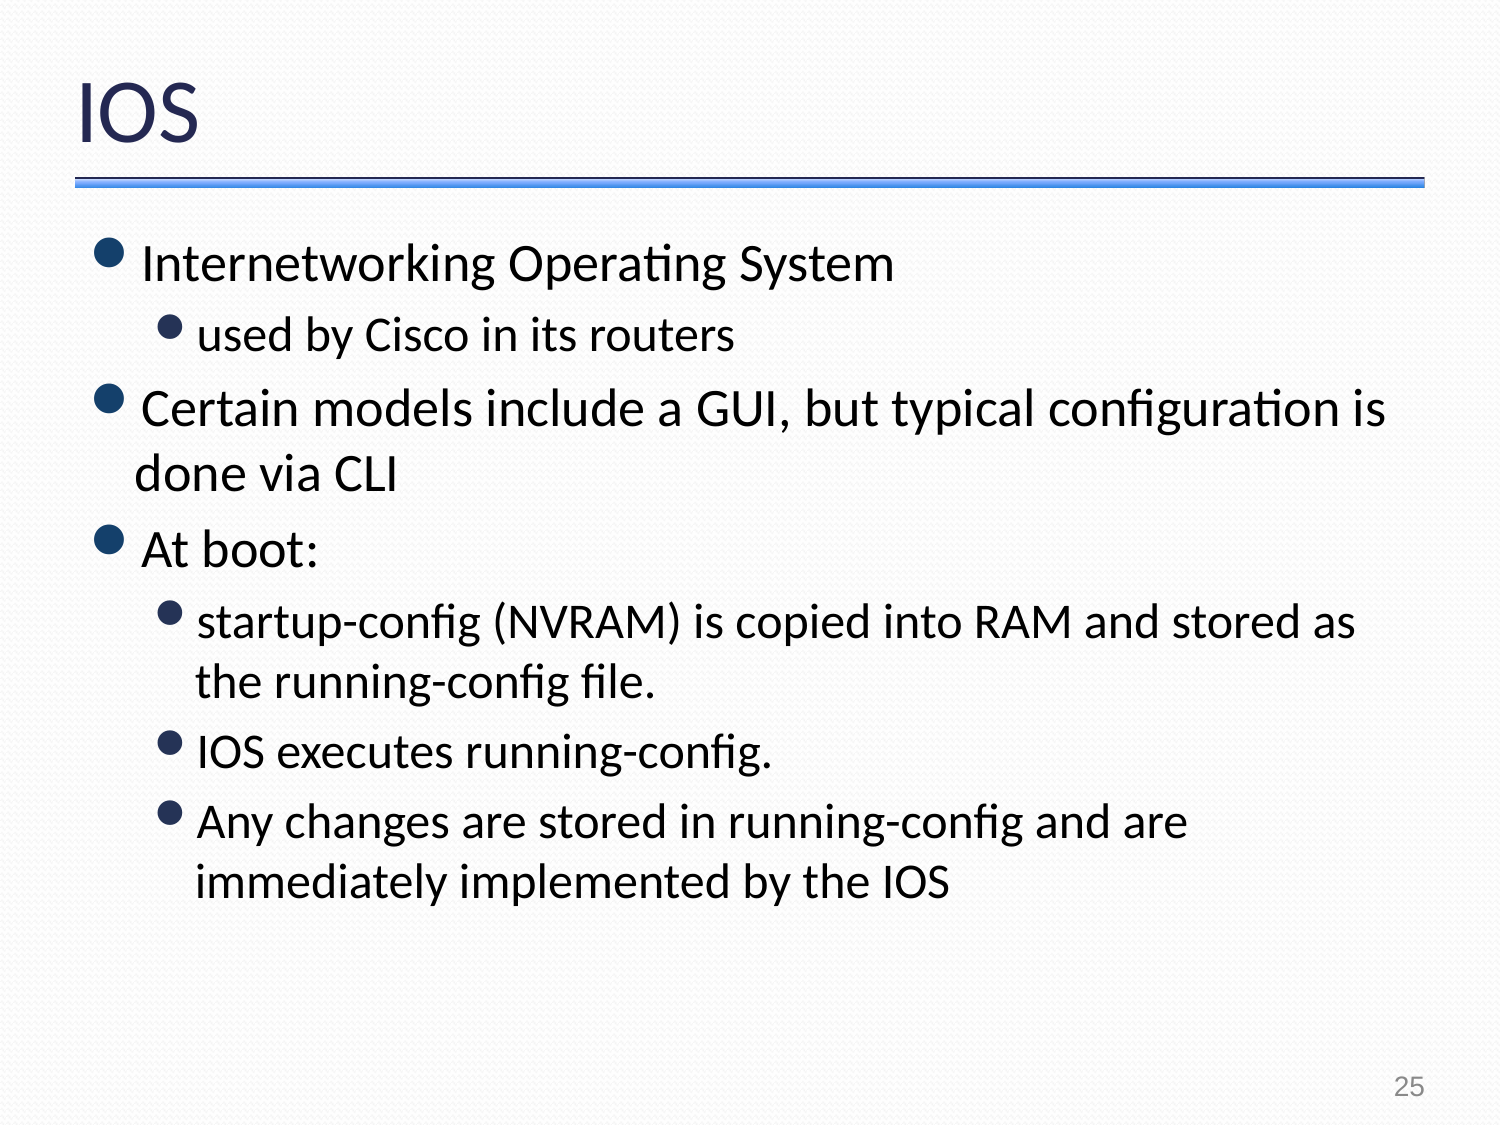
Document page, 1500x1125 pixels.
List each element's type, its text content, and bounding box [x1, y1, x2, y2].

slide_number 25 [1299, 1042, 1425, 1103]
list Internetworking Operating System used by Cisco in its routers Certain models include a GUI, but typical configuration is done via CLI At boot: startup-config (NVRAM) is copied into RAM and stored as the running-config file. IOS executes running-config. Any changes are stored in running-config and are immediately implemented by the IOS [75, 219, 1425, 1052]
title IOS [75, 10, 1425, 162]
picture [75, 177, 1425, 188]
